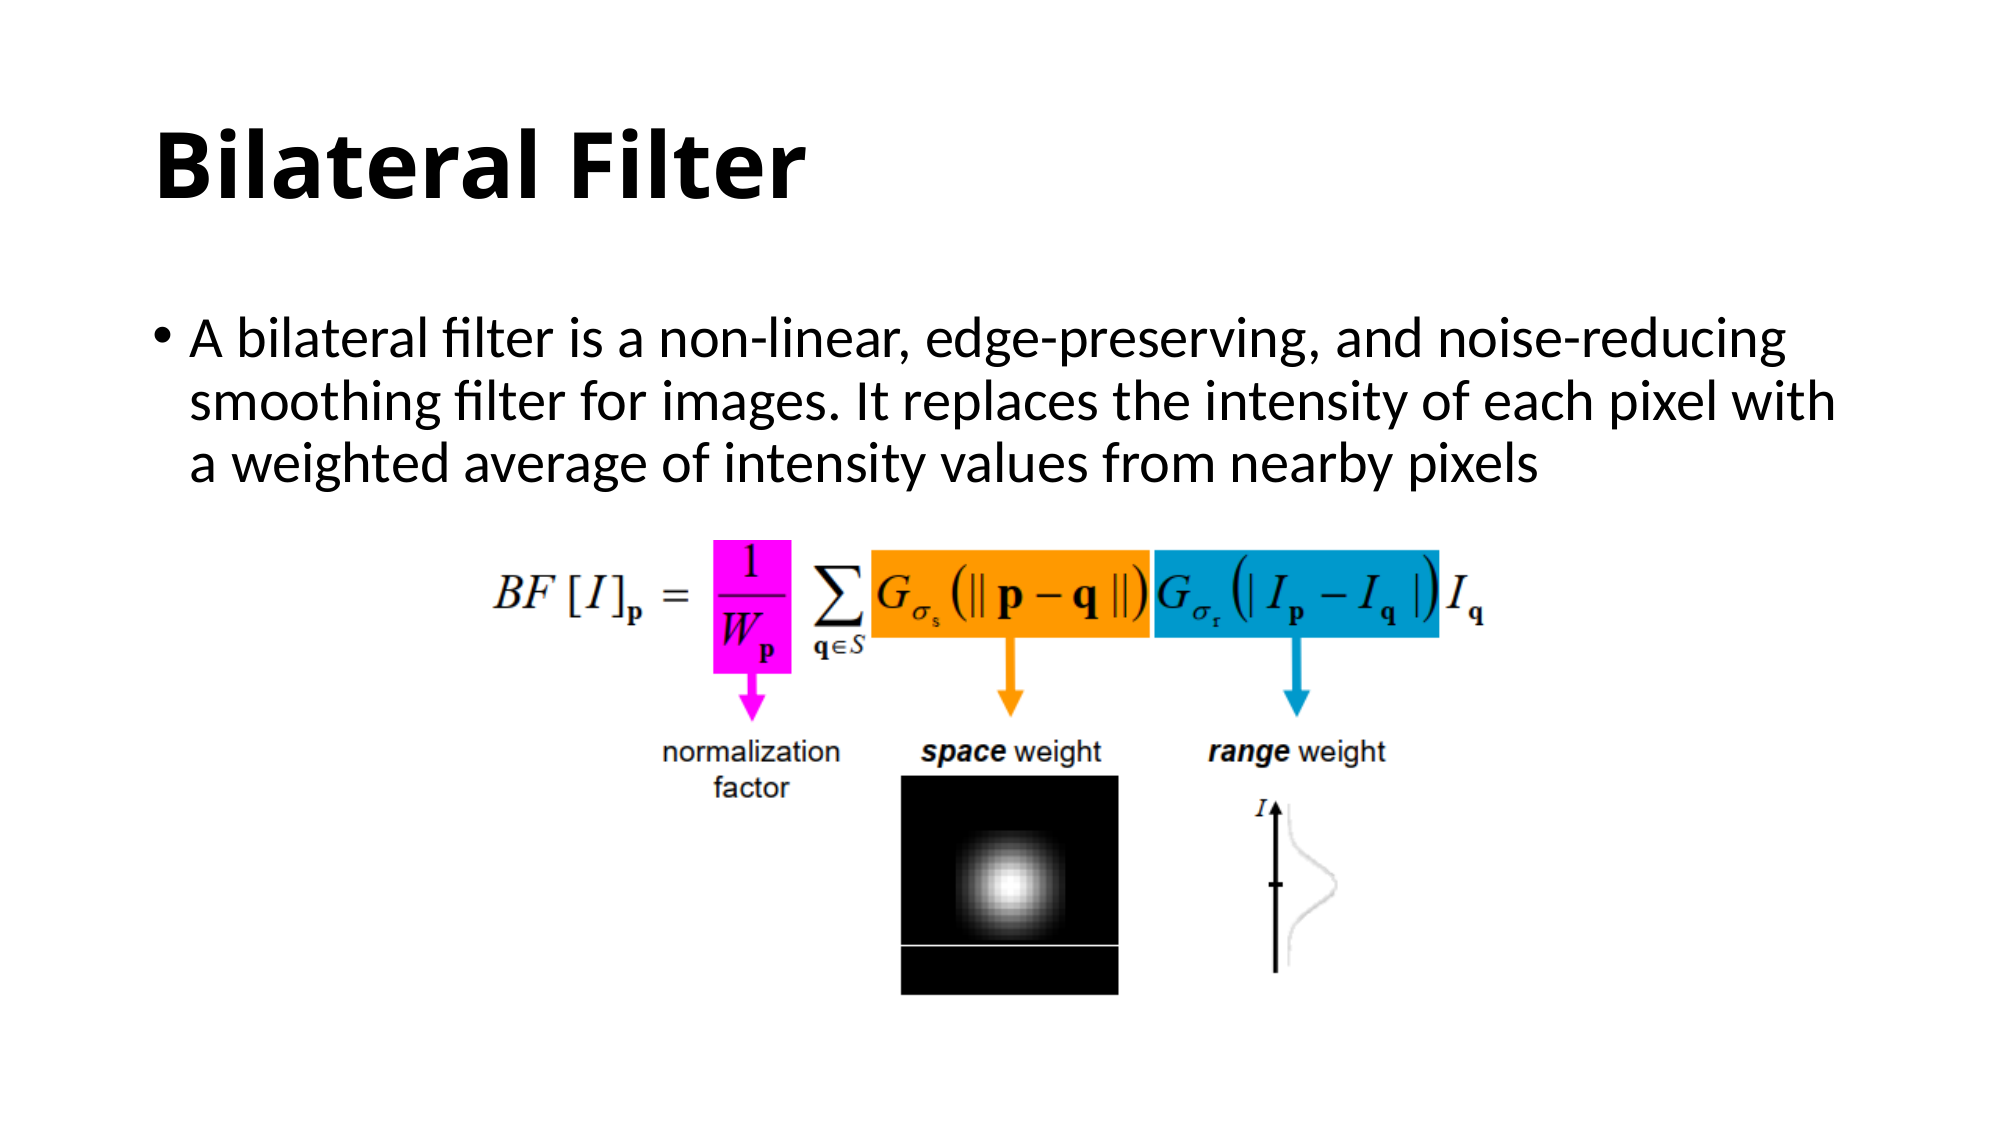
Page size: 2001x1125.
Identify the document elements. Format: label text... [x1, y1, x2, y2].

list A bilateral filter is a non-linear, edge-preserving, and noise-reducing smoothing filter for images. It replaces the intensity of each pixel with a weighted average of intensity values from nearby pixels [137, 299, 1863, 1014]
title Bilateral Filter [137, 59, 1863, 278]
picture [435, 540, 1534, 1014]
